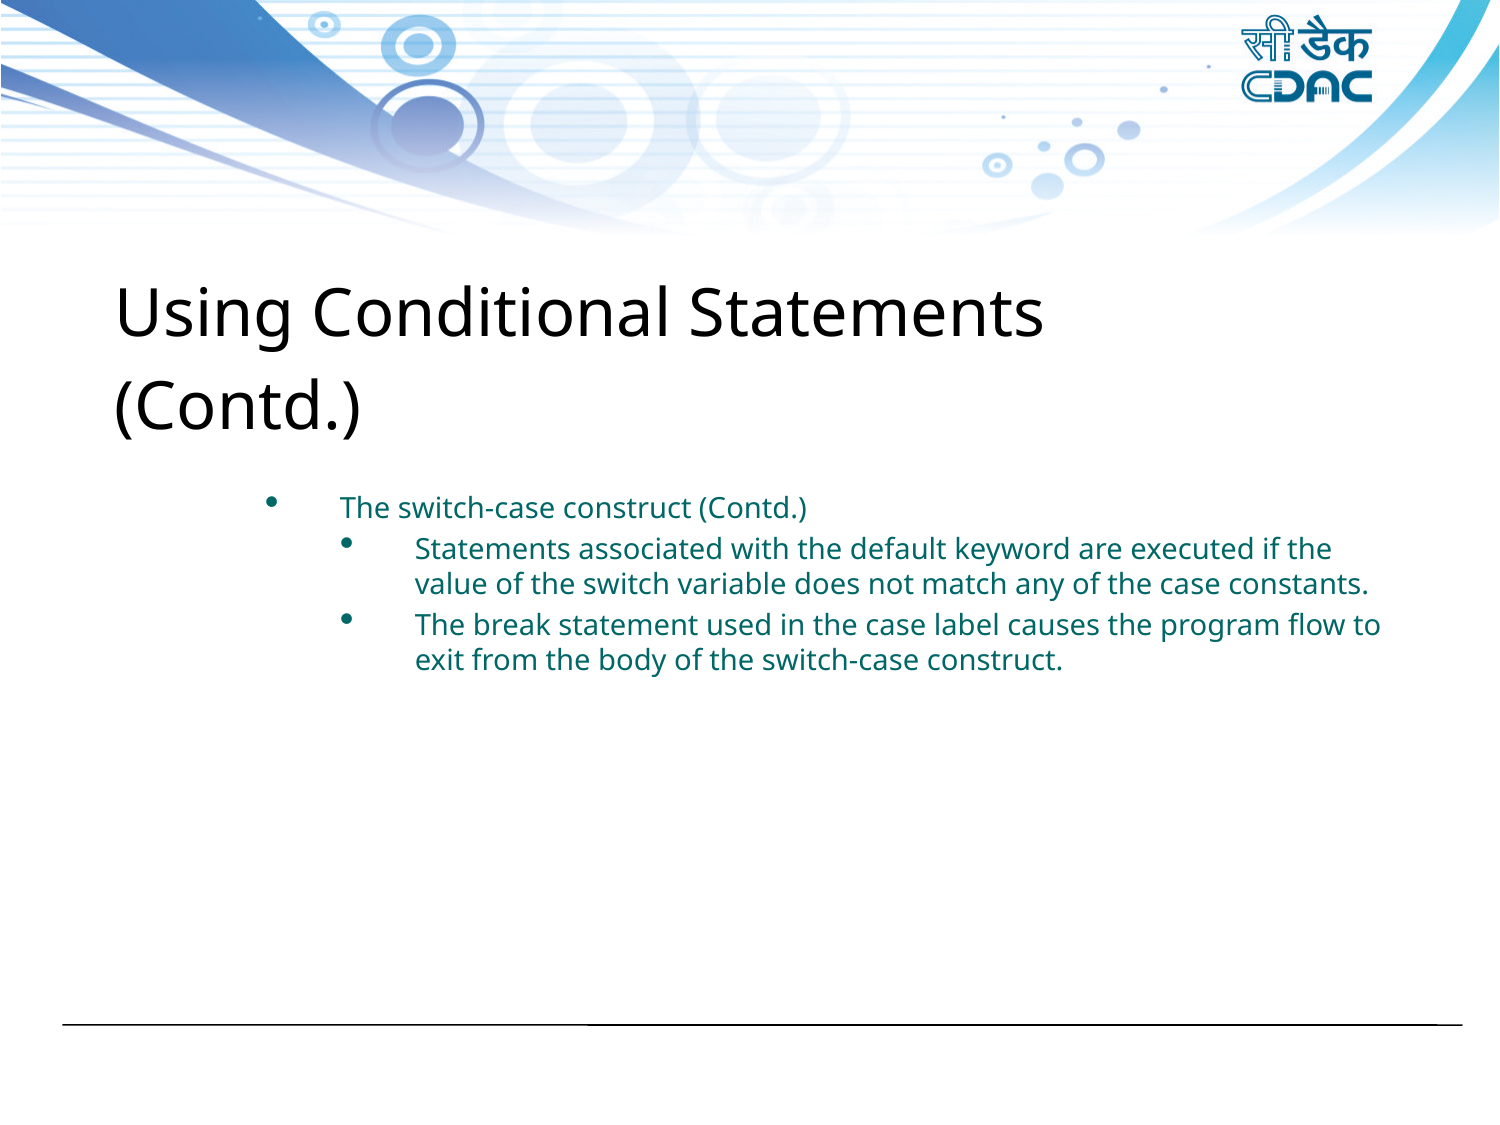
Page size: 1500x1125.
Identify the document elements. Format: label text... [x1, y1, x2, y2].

picture [1, 0, 1499, 335]
text_box Using Conditional Statements (Contd.) The switch-case construct (Contd.) Statements associated with the default keyword are executed if the value of the switch variable does not match any of the case constants. The break statement used in the case label causes the program flow to exit from the body of the switch-case construct. [99, 262, 1425, 1000]
